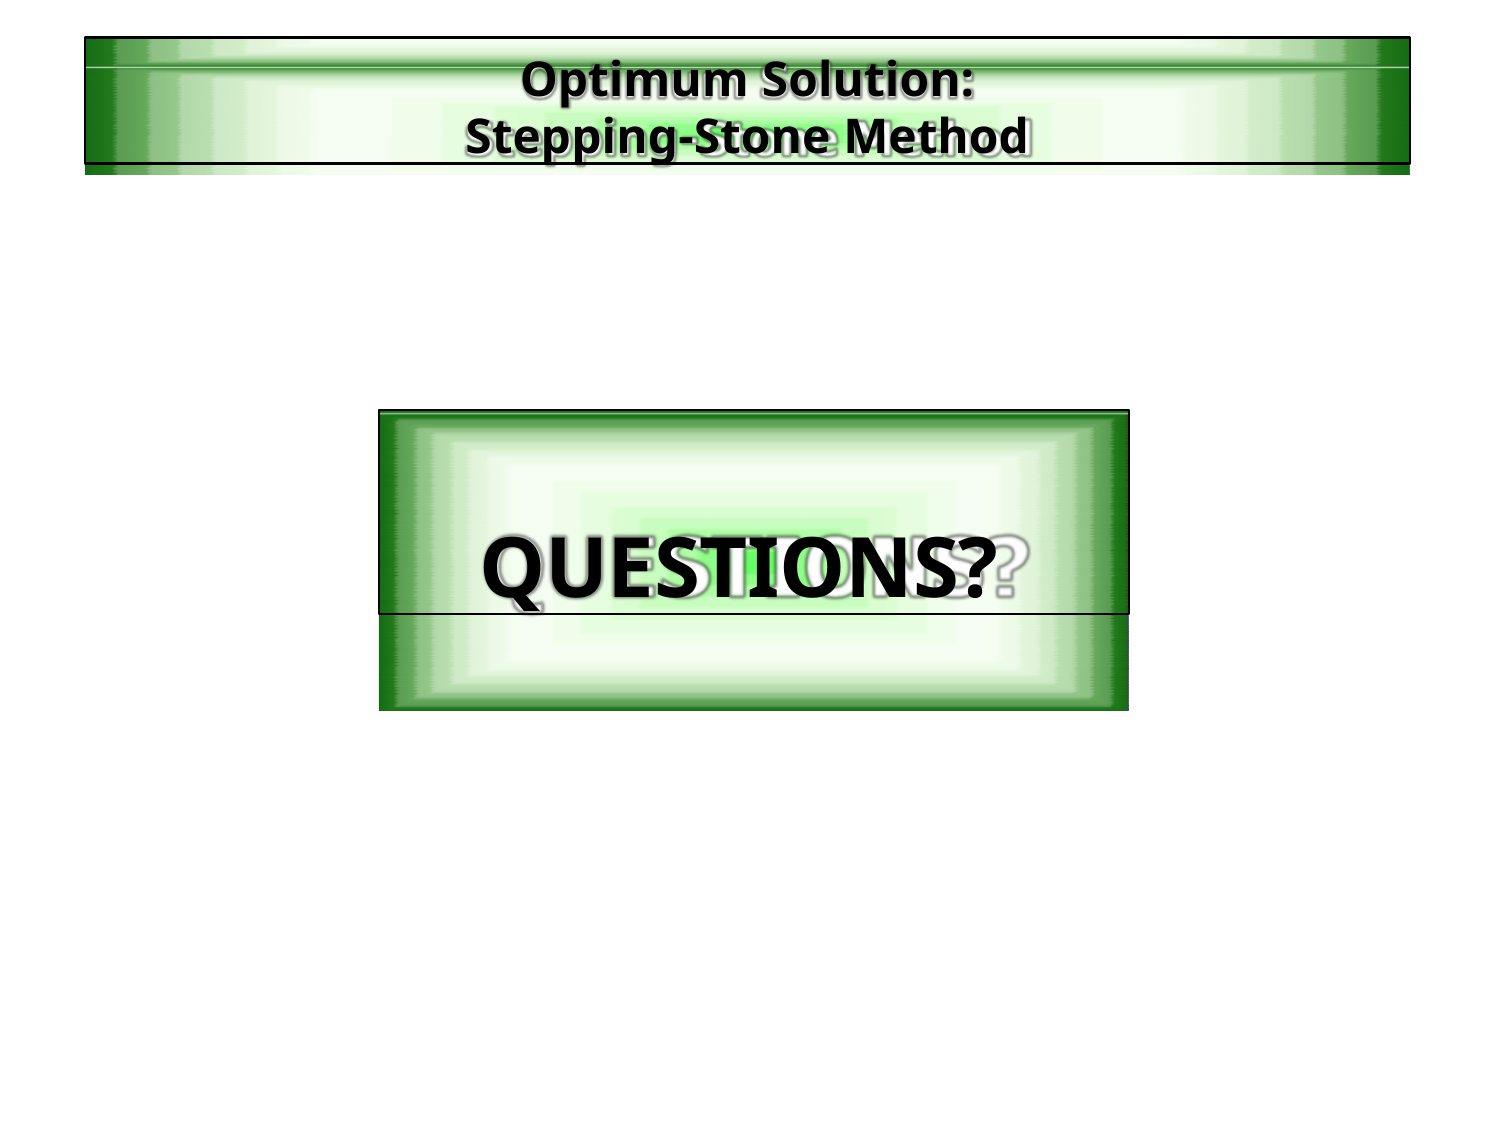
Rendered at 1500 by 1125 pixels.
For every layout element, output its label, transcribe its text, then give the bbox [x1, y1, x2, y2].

text_box [647, 164, 667, 170]
text_box [427, 615, 1087, 619]
text_box [84, 164, 1410, 175]
text_box [489, 33, 1010, 37]
text_box Optimum Solution: Stepping-Stone Method [84, 37, 1410, 164]
text_box [378, 615, 1129, 711]
text_box QUESTIONS? [378, 410, 1129, 615]
text_box [432, 164, 647, 170]
text_box [667, 164, 1067, 170]
